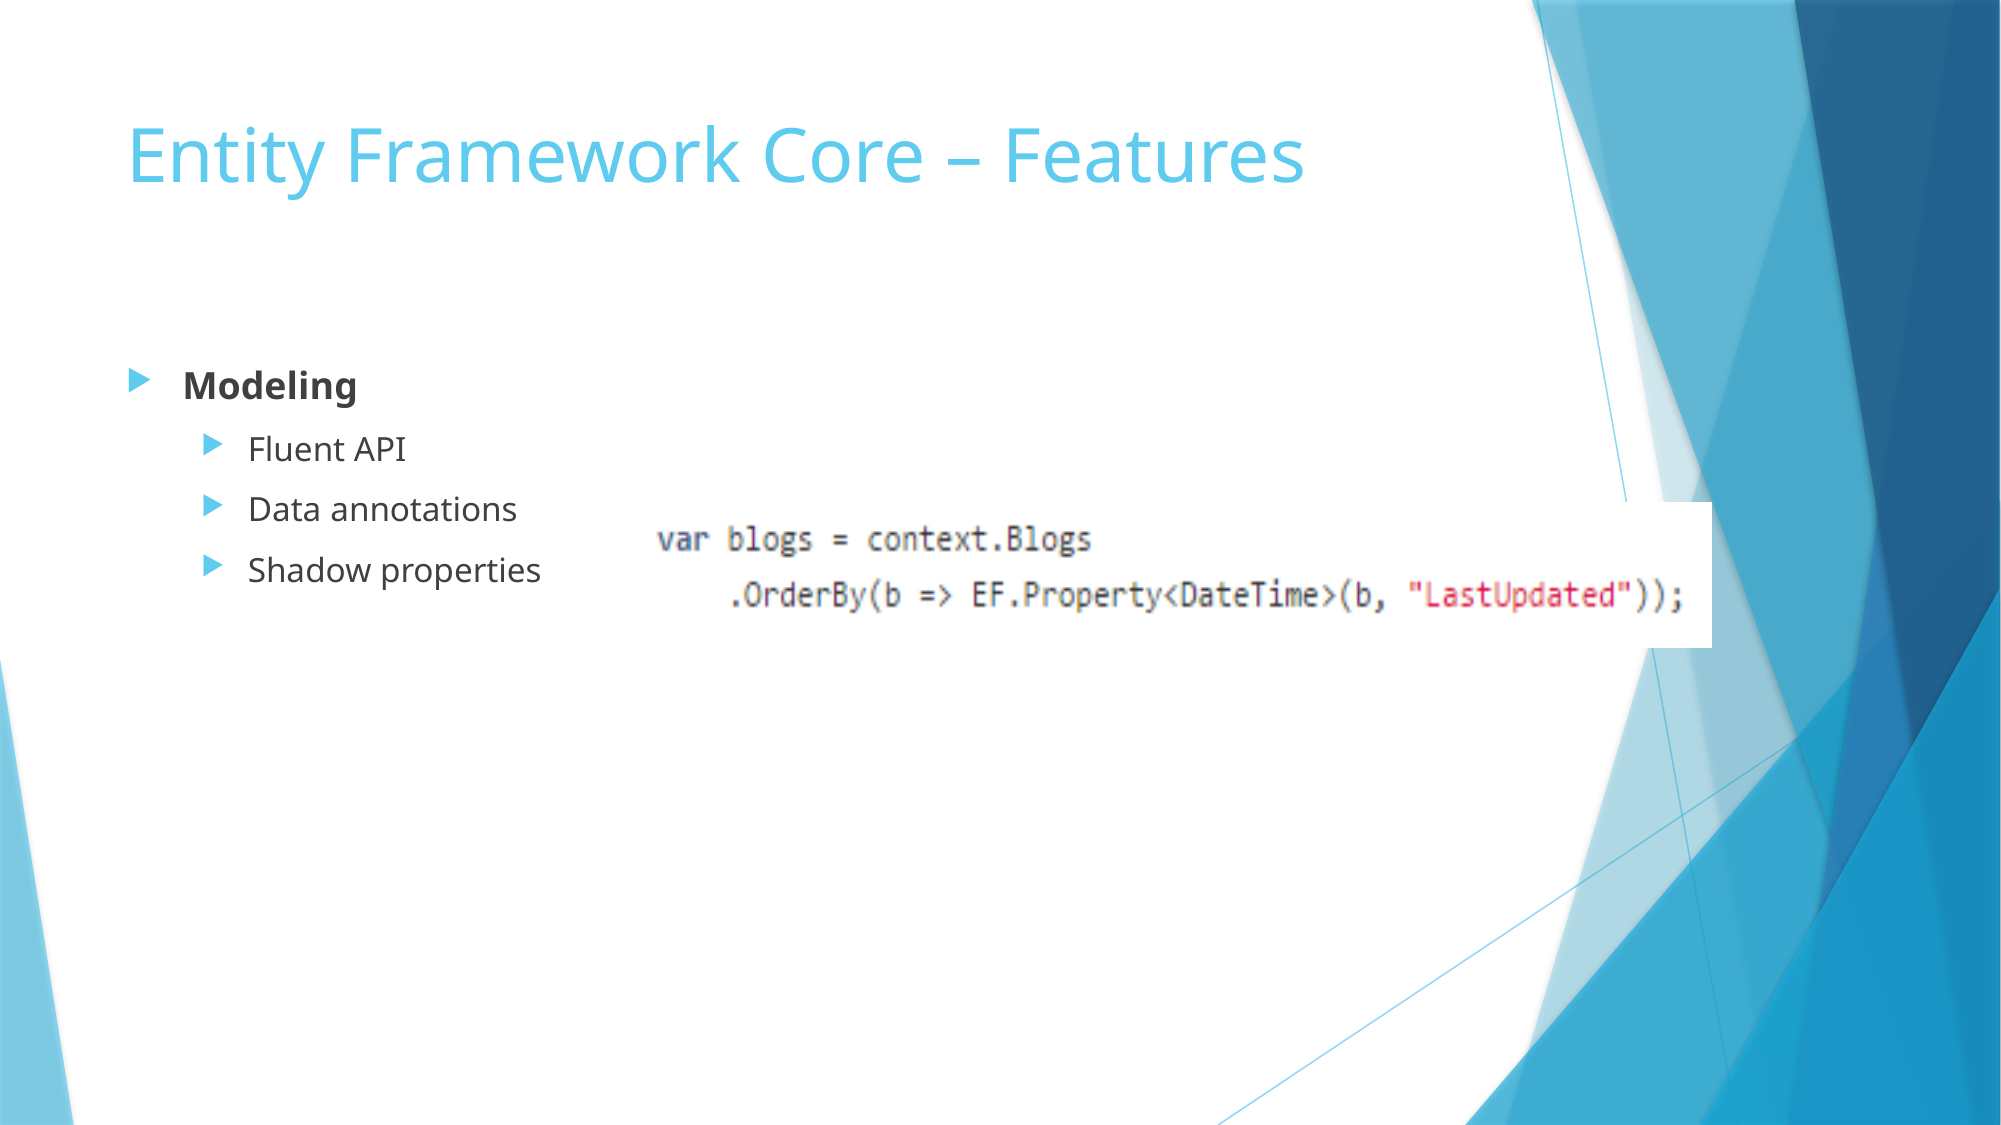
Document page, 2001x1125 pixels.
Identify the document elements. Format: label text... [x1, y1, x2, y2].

title Entity Framework Core – Features [111, 99, 1522, 317]
list Modeling Fluent API Data annotations Shadow properties [111, 354, 1522, 992]
picture [641, 502, 1712, 648]
